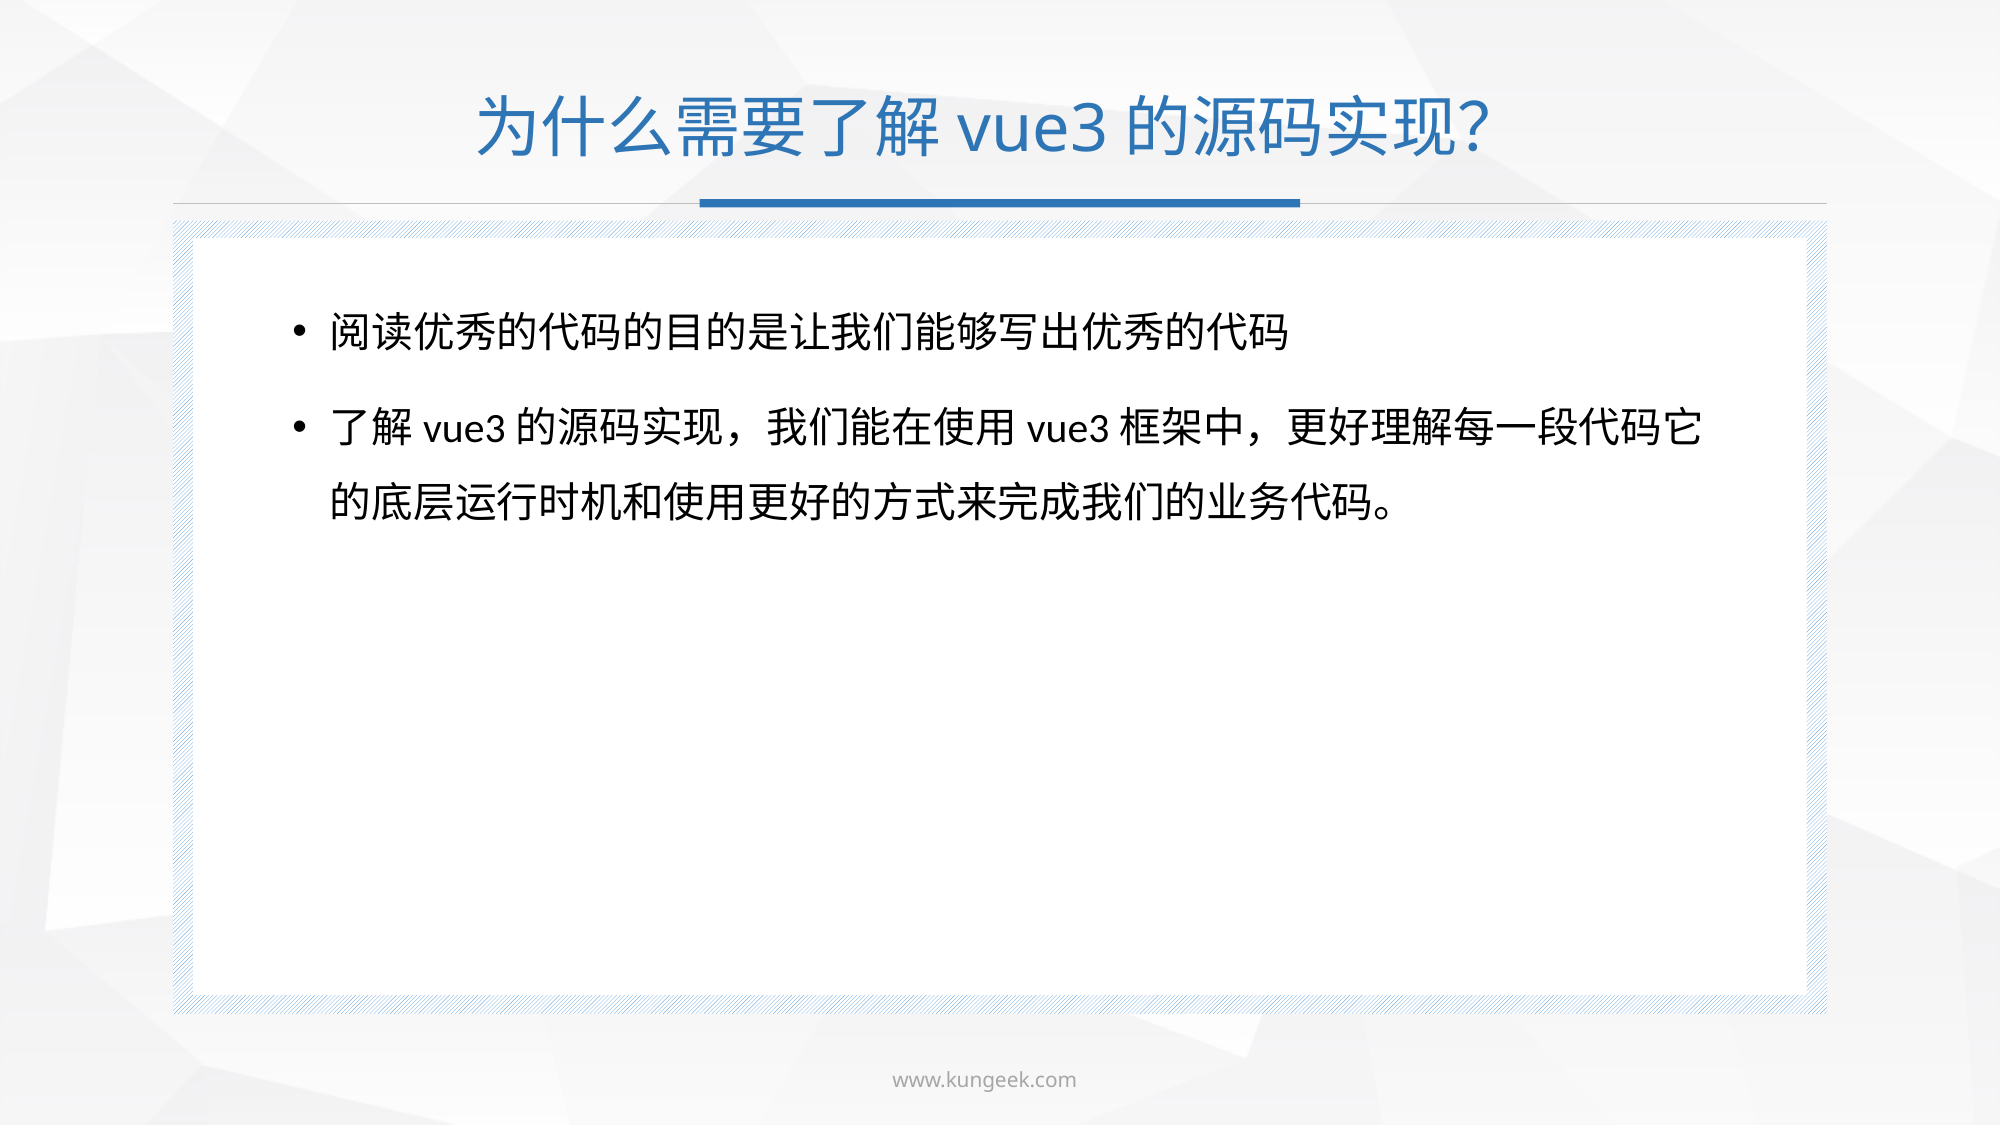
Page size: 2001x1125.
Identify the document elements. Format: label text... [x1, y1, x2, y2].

picture [0, 0, 2000, 1125]
title 为什么需要了解vue3的源码实现？ [173, 86, 1826, 174]
list 阅读优秀的代码的目的是让我们能够写出优秀的代码 了解vue3的源码实现，我们能在使用vue3框架中，更好理解每一段代码它的底层运行时机和使用更好的方式来完成我们的业务代码。 [277, 272, 1726, 537]
